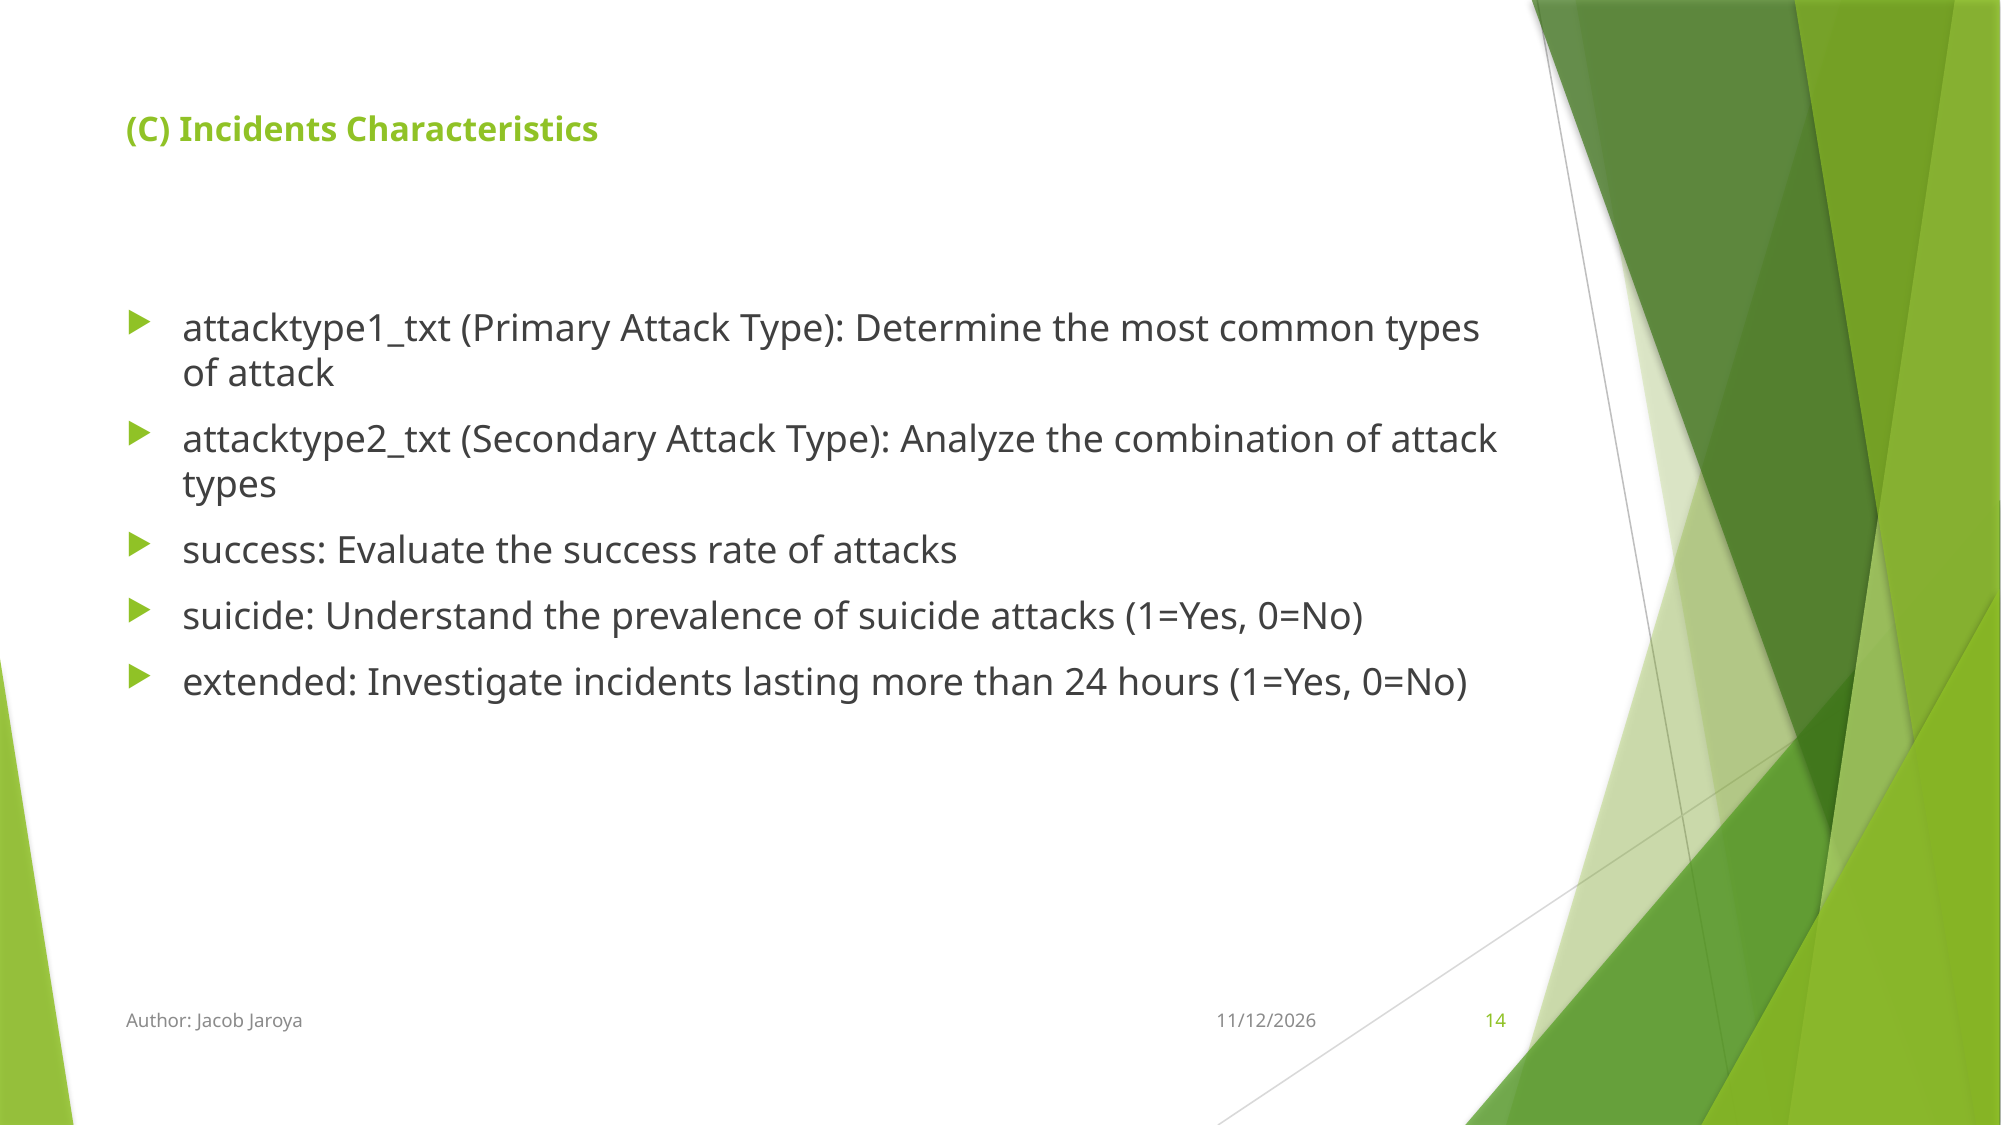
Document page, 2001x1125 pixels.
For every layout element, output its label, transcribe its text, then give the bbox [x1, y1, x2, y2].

list attacktype1_txt (Primary Attack Type): Determine the most common types of attack attacktype2_txt (Secondary Attack Type): Analyze the combination of attack types success: Evaluate the success rate of attacks suicide: Understand the prevalence of suicide attacks (1=Yes, 0=No) extended: Investigate incidents lasting more than 24 hours (1=Yes, 0=No) [111, 296, 1522, 934]
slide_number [1181, 991, 1332, 1051]
footer Author: Jacob Jaroya [111, 991, 1145, 1051]
title (C) Incidents Characteristics [111, 99, 1522, 239]
slide_number 14 [1409, 991, 1522, 1051]
